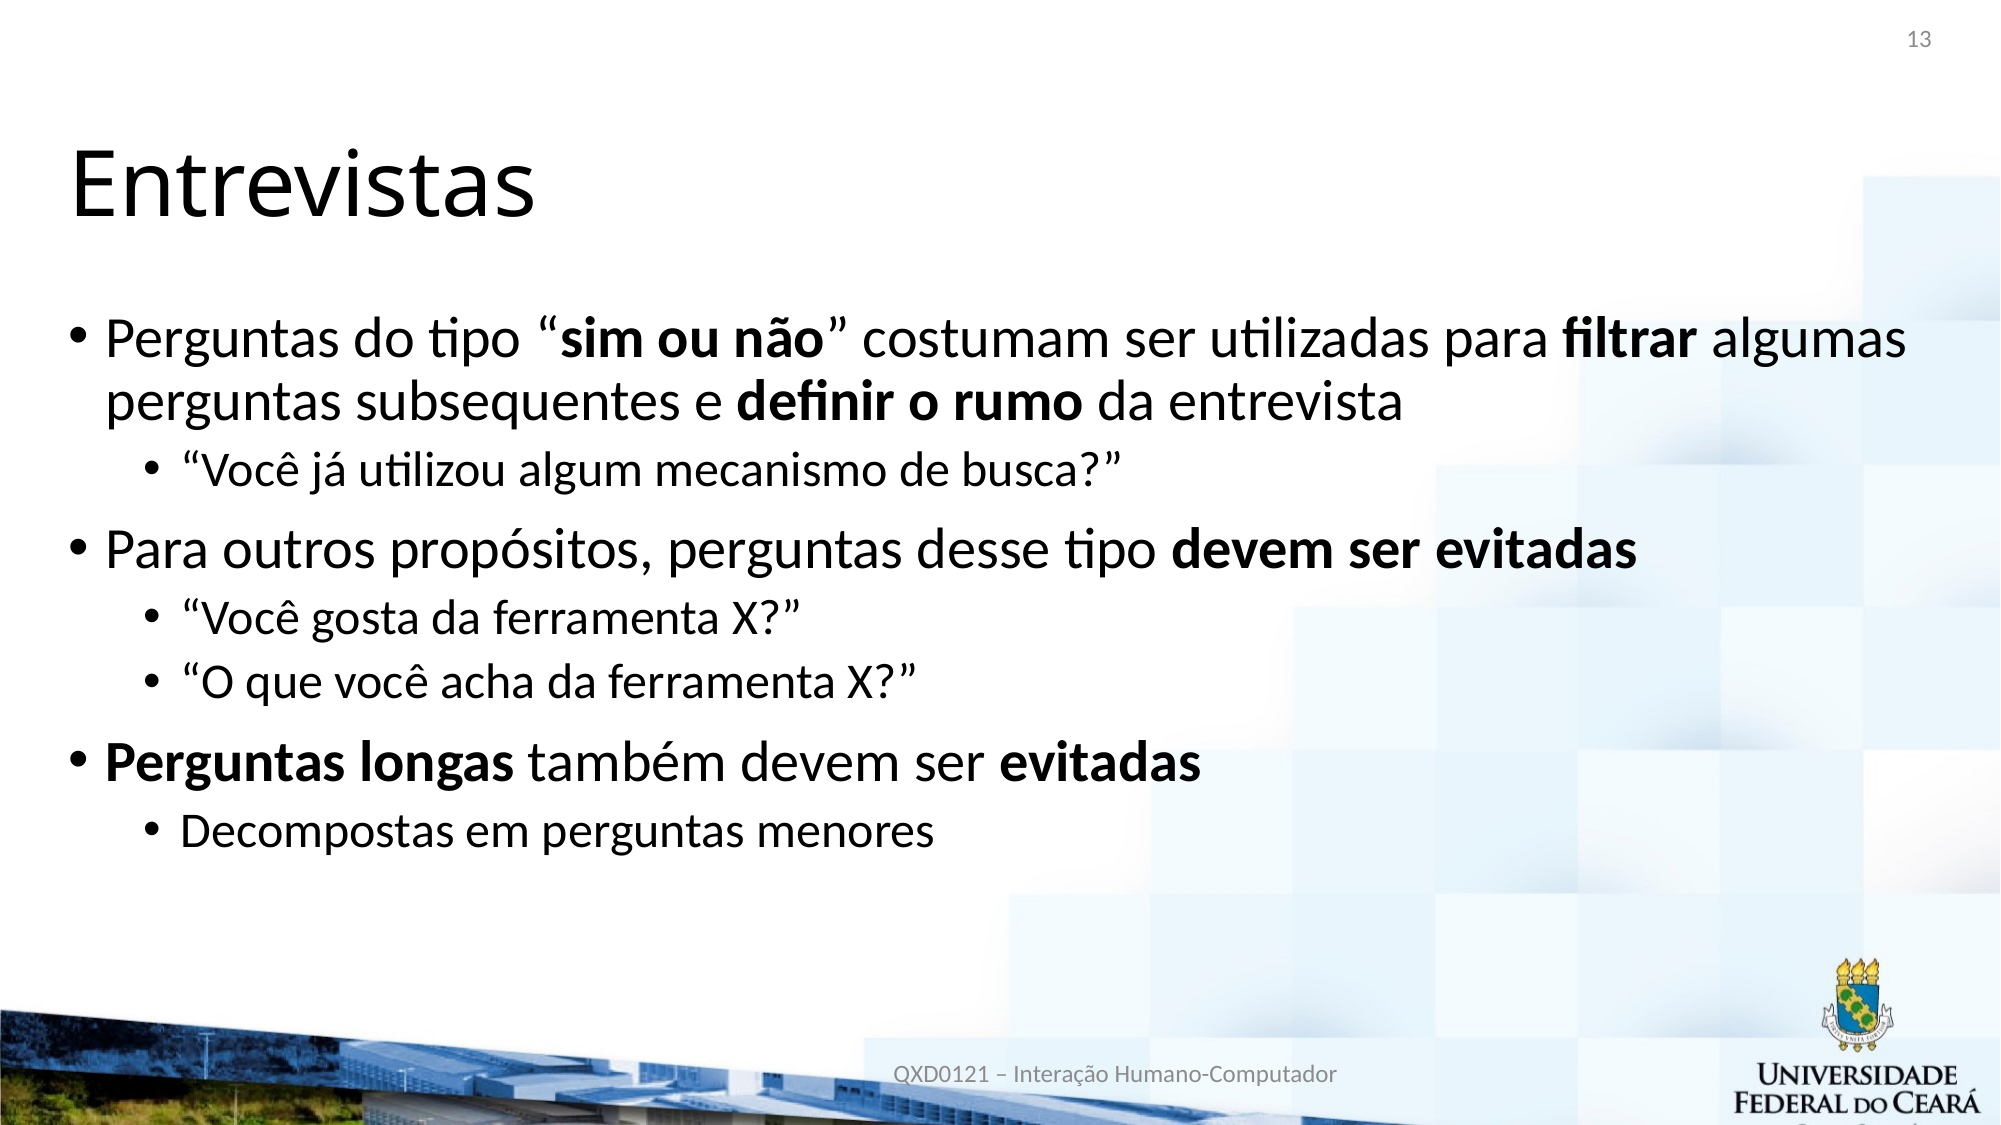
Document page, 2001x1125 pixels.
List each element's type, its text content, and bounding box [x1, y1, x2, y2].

footer QXD0121 – Interação Humano-Computador [523, 1042, 1708, 1103]
slide_number 13 [1496, 7, 1947, 68]
title Entrevistas [53, 97, 1946, 278]
list Perguntas do tipo “sim ou não” costumam ser utilizadas para filtrar algumas perguntas subsequentes e definir o rumo da entrevista “Você já utilizou algum mecanismo de busca?” Para outros propósitos, perguntas desse tipo devem ser evitadas “Você gosta da ferramenta X?” “O que você acha da ferramenta X?” Perguntas longas também devem ser evitadas Decompostas em perguntas menores [53, 299, 1946, 1014]
picture [0, 0, 2001, 1125]
